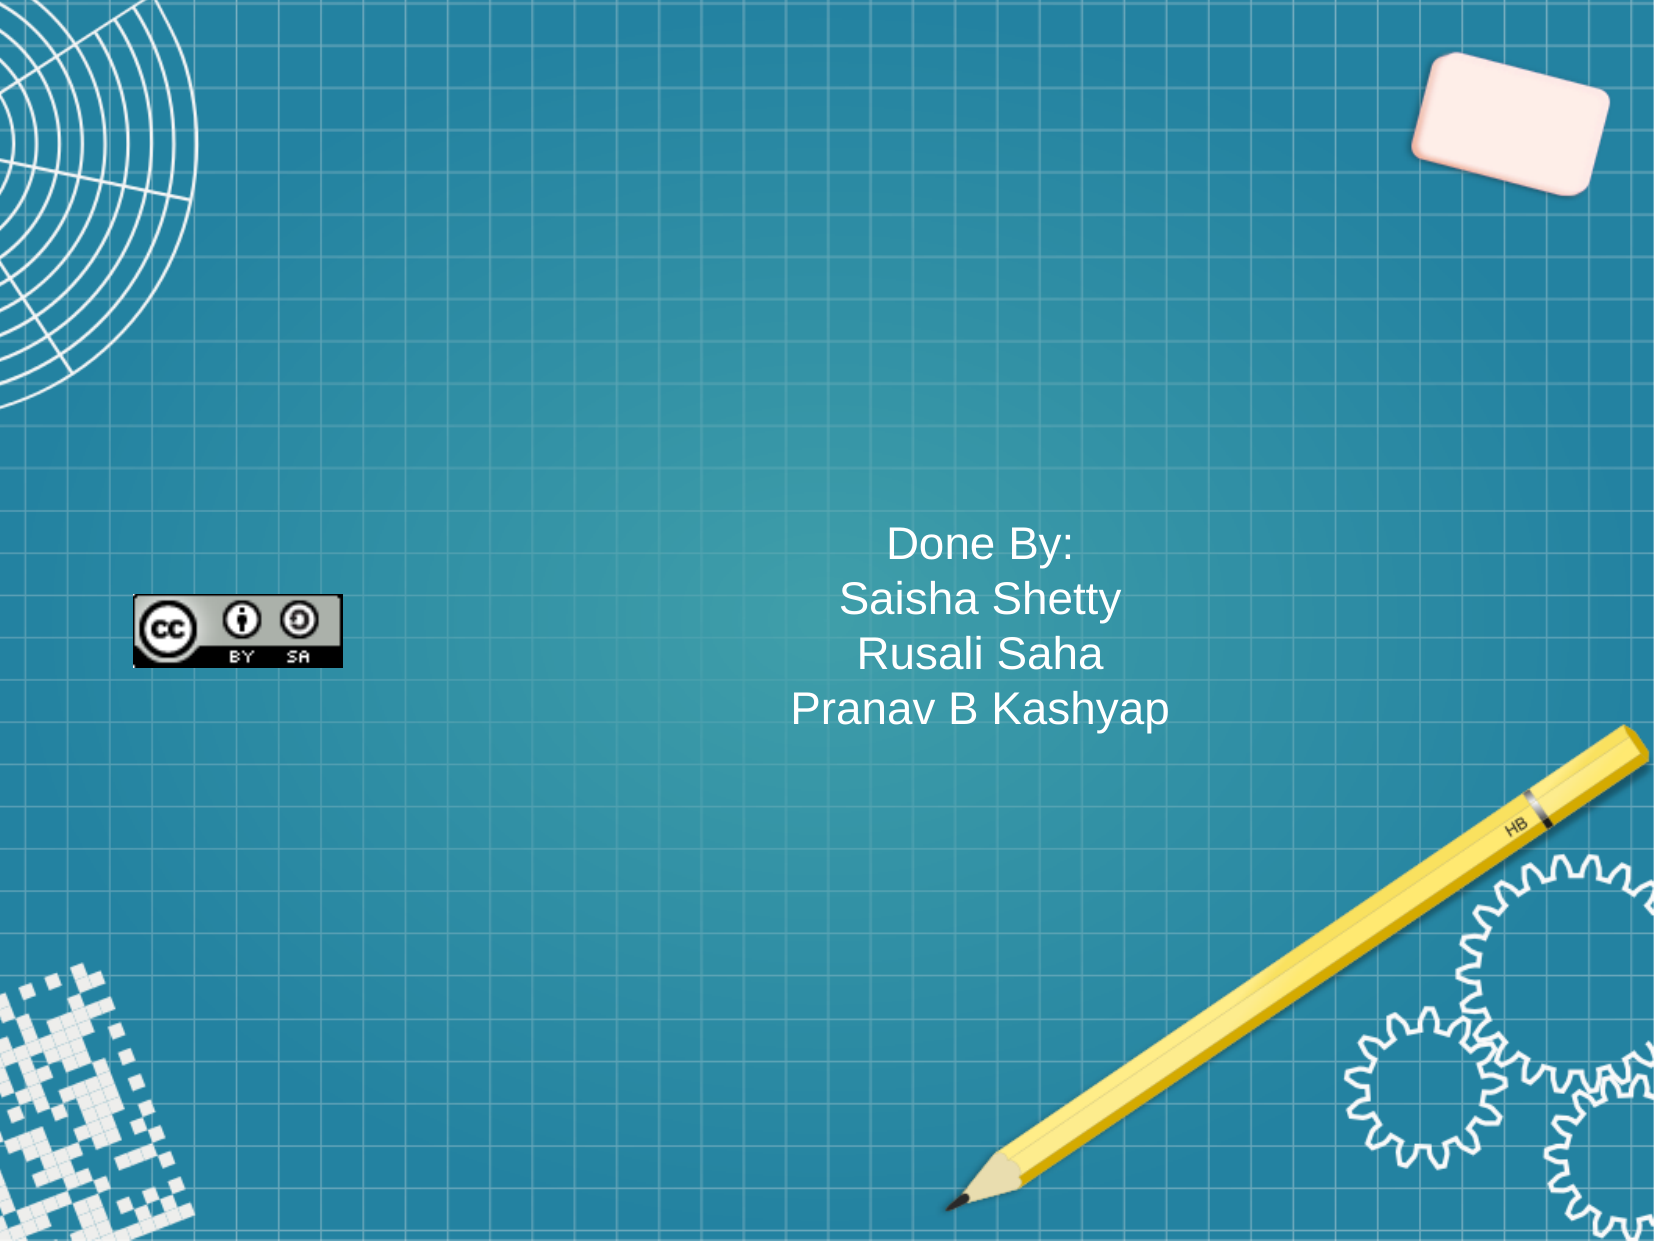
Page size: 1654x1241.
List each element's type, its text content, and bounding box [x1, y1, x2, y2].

picture [0, 0, 1654, 1241]
text_box Done By: Saisha Shetty Rusali Saha Pranav B Kashyap [389, 513, 1571, 734]
